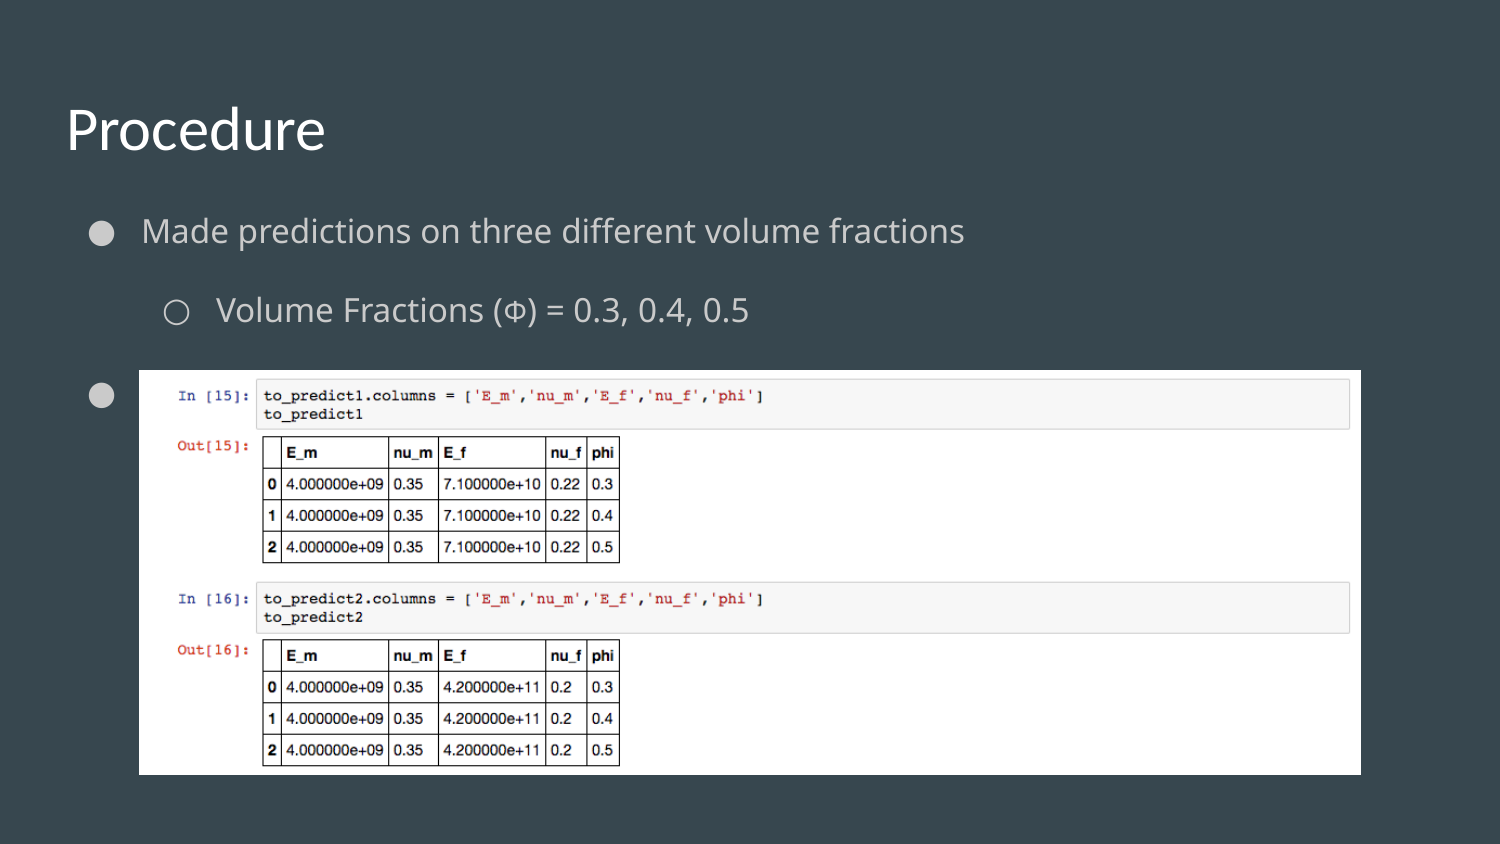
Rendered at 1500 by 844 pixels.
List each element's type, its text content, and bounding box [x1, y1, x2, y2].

list Made predictions on three different volume fractions Volume Fractions (Φ) = 0.3, 0.4, 0.5 Inputs - Em, νm, Ef , νf , Φ [51, 189, 1449, 750]
picture [139, 370, 1361, 775]
title Procedure [51, 72, 1449, 167]
